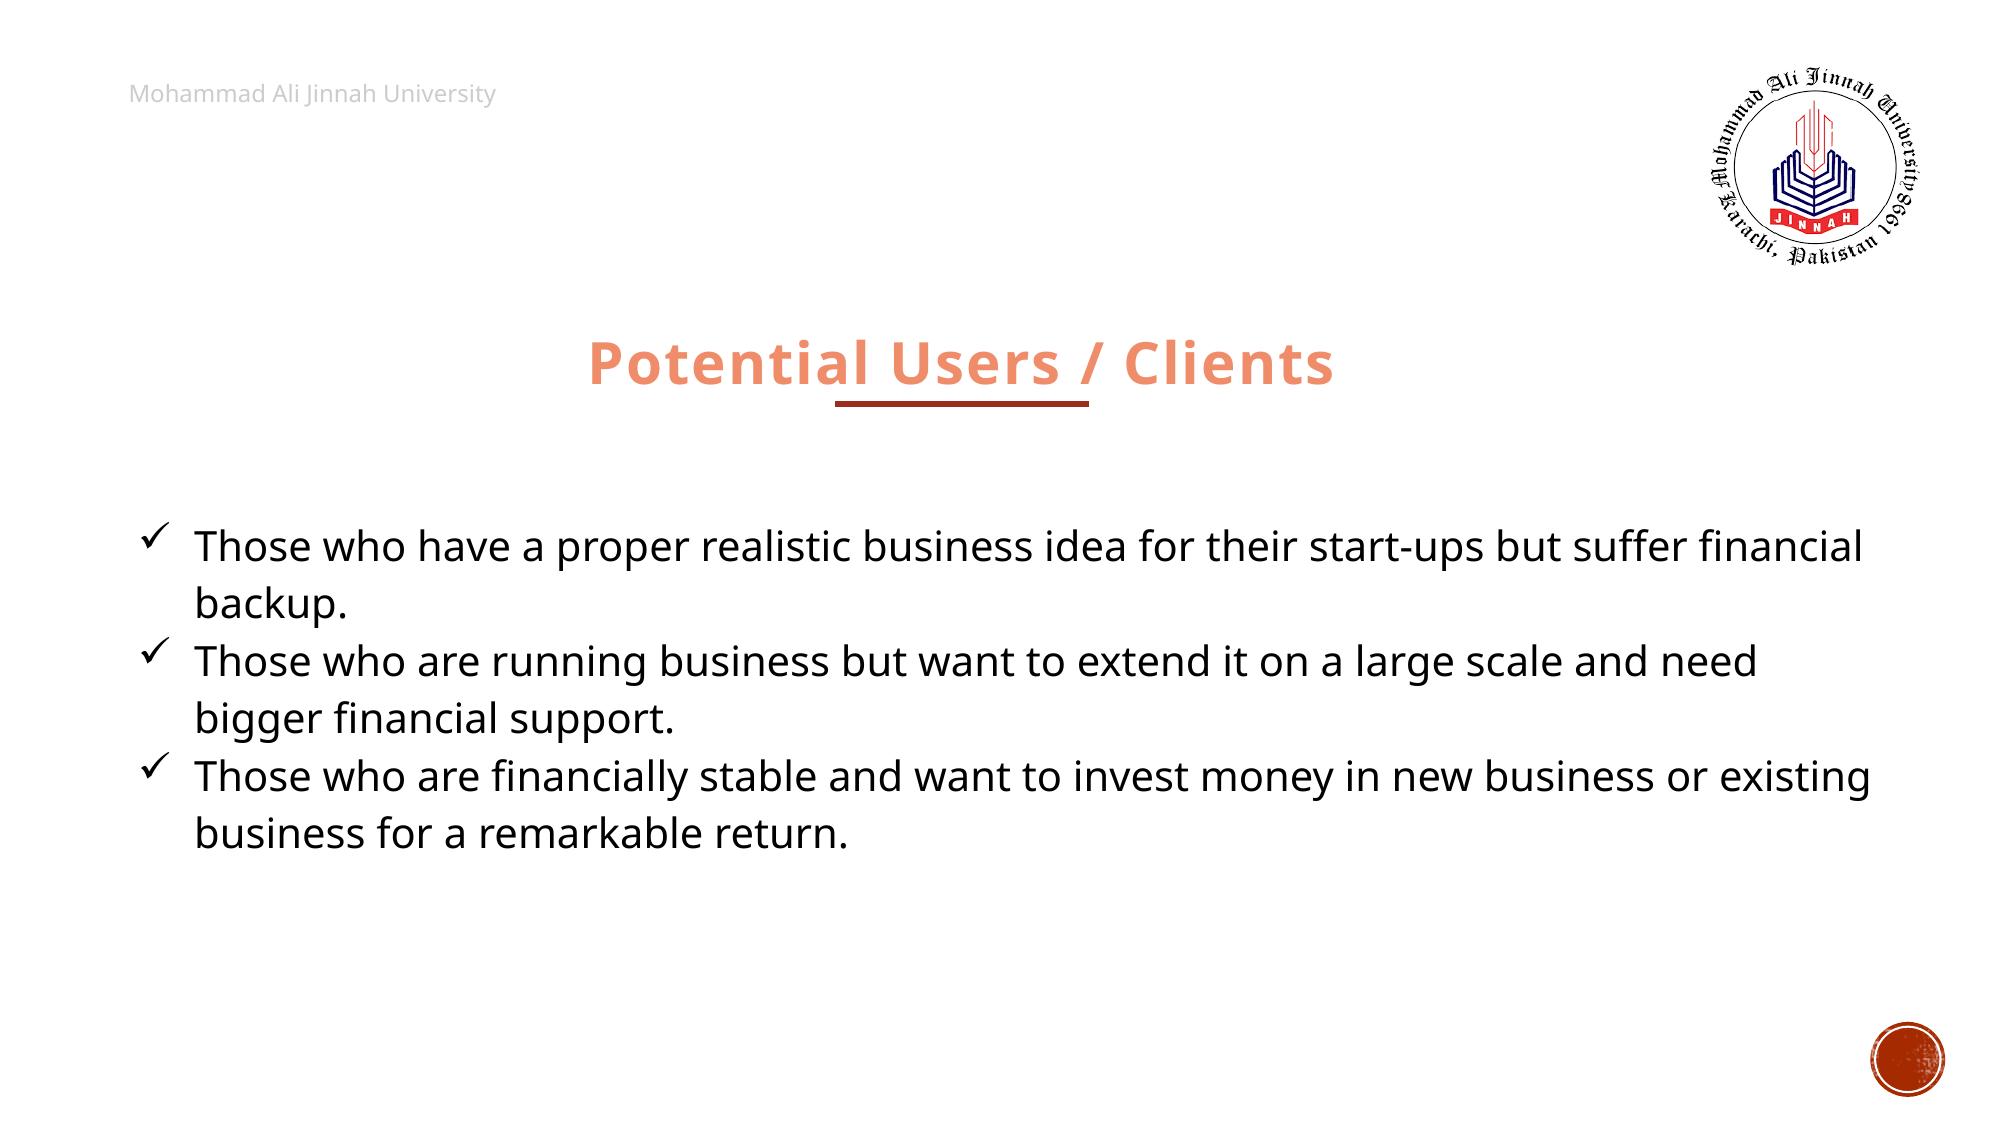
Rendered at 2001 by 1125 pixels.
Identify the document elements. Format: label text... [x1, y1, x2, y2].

text_box Those who have a proper realistic business idea for their start-ups but suffer financial backup. Those who are running business but want to extend it on a large scale and need bigger financial support. Those who are financially stable and want to invest money in new business or existing business for a remarkable return. [104, 504, 1896, 938]
text_box Mohammad Ali Jinnah University [113, 70, 512, 115]
text_box Potential Users / Clients [573, 315, 1351, 404]
picture [1700, 58, 1928, 269]
